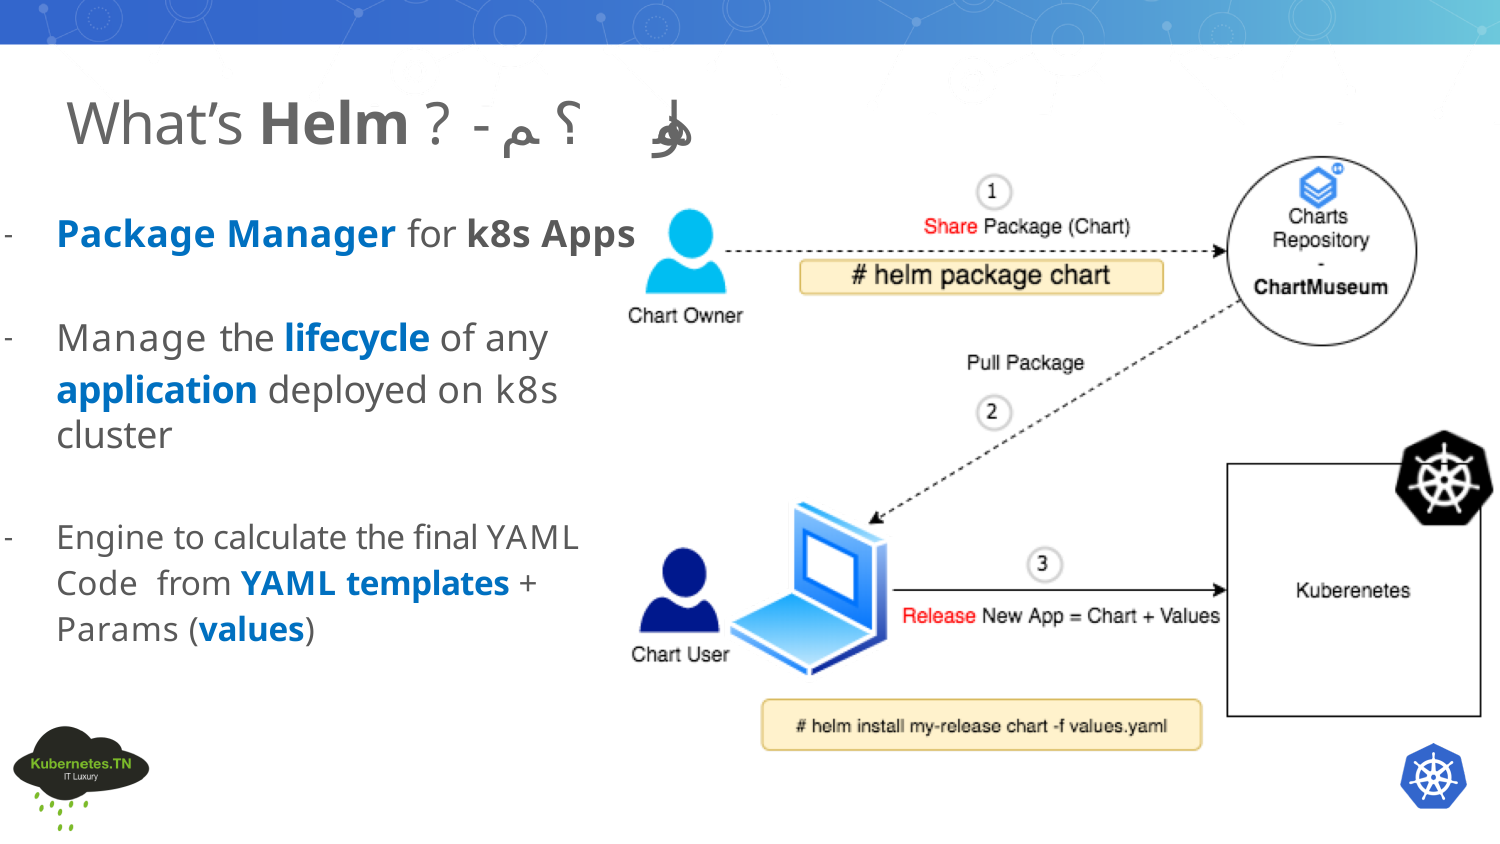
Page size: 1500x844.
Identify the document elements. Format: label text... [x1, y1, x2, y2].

text_box [622, 151, 1500, 756]
text_box [12, 725, 150, 832]
text_box Package Manager for k8s Apps Manage the lifecycle of any application deployed on k8s cluster Engine to calculate the final YAML Code from YAML templates + Params (values) [1, 208, 622, 648]
picture [0, 0, 1500, 844]
title What’s Helm ? - ؟ ﻢ ھﻮﻣﺎ [64, 84, 706, 208]
